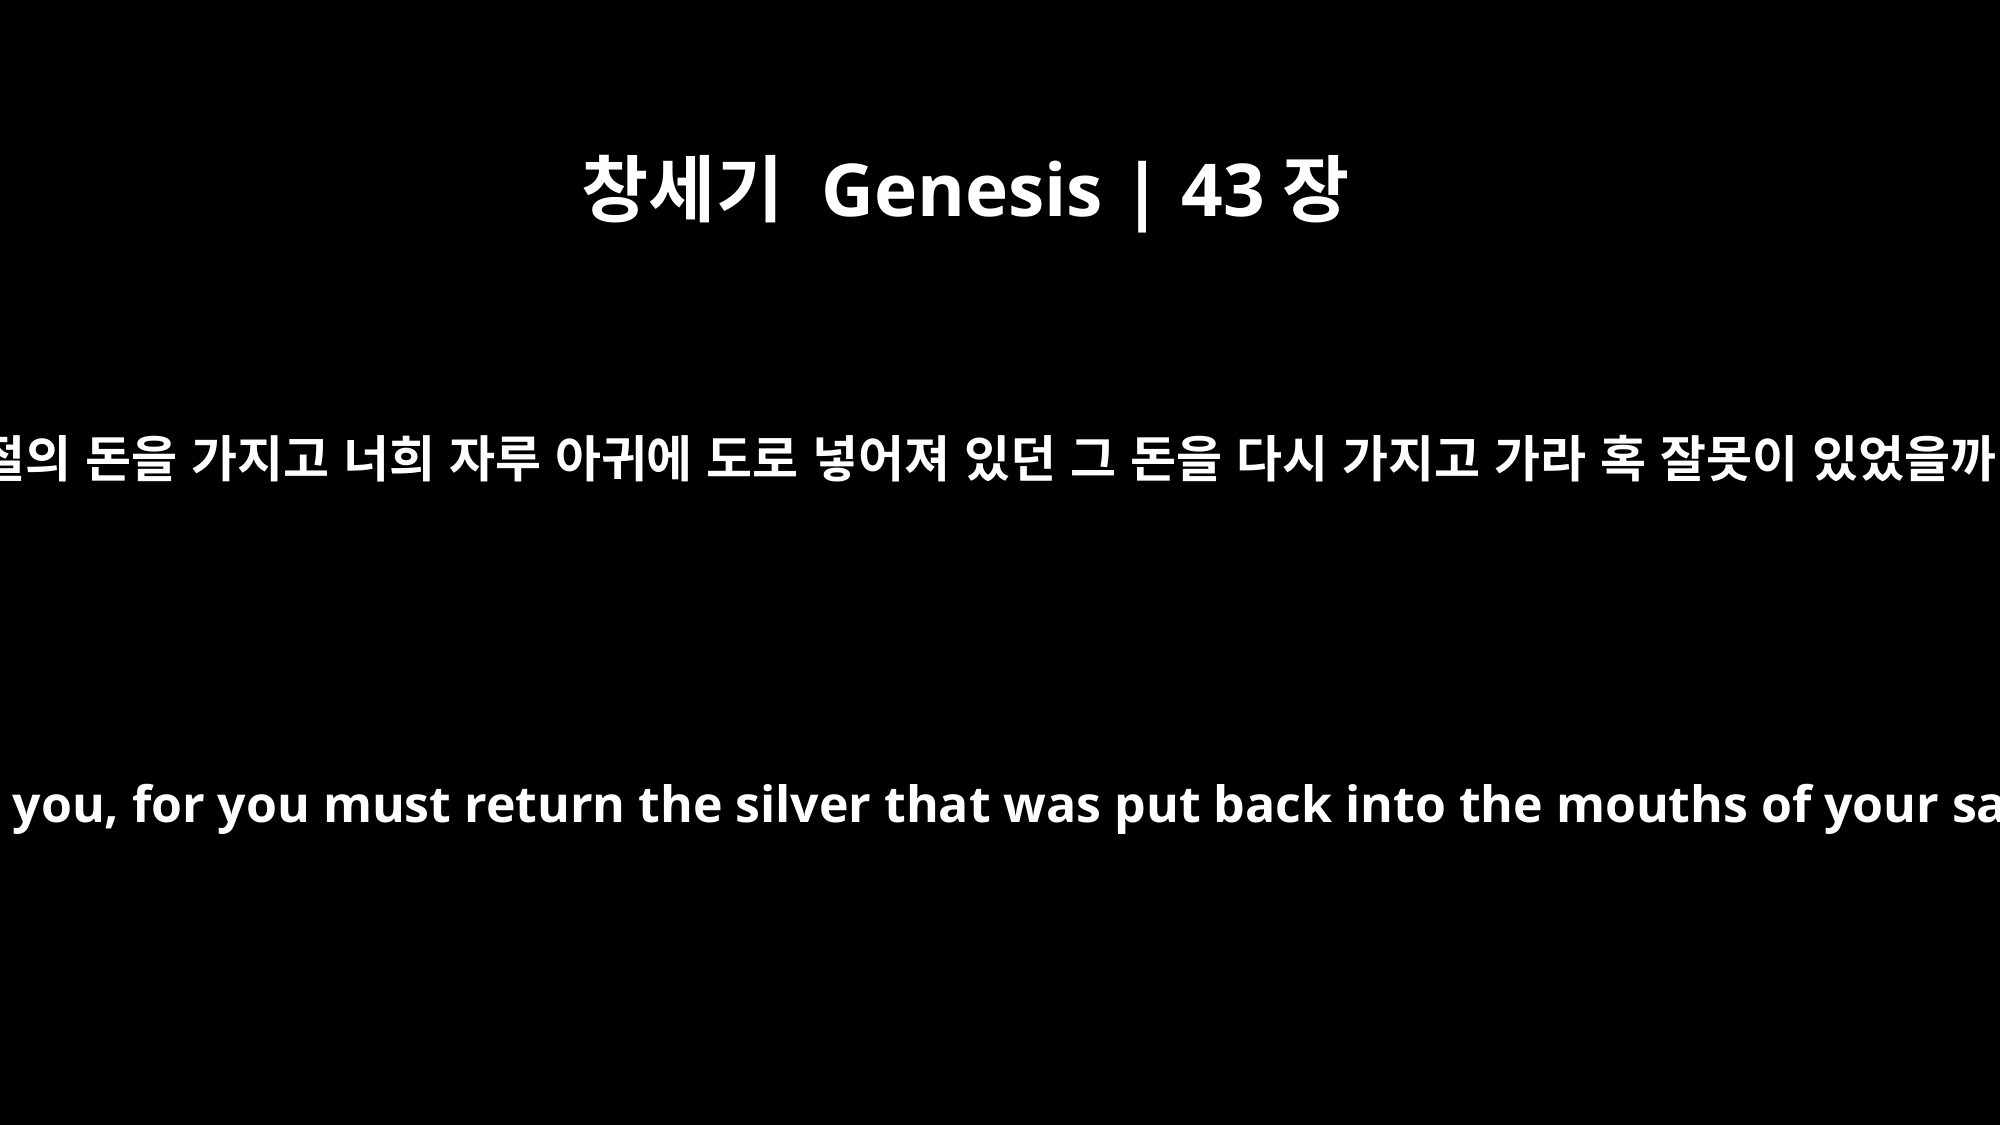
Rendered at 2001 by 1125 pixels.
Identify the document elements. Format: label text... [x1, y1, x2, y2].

text_box Take double the amount of silver with you, for you must return the silver that was put back into the mouths of your sacks. Perhaps it was a mistake. [0, 764, 2000, 840]
text_box 12 너희 손에 갑절의 돈을 가지고 너희 자루 아귀에 도로 넣어져 있던 그 돈을 다시 가지고 가라 혹 잘못이 있었을까 두렵도다 [0, 359, 2000, 495]
text_box 창세기 Genesis | 43장 [566, 136, 1365, 239]
